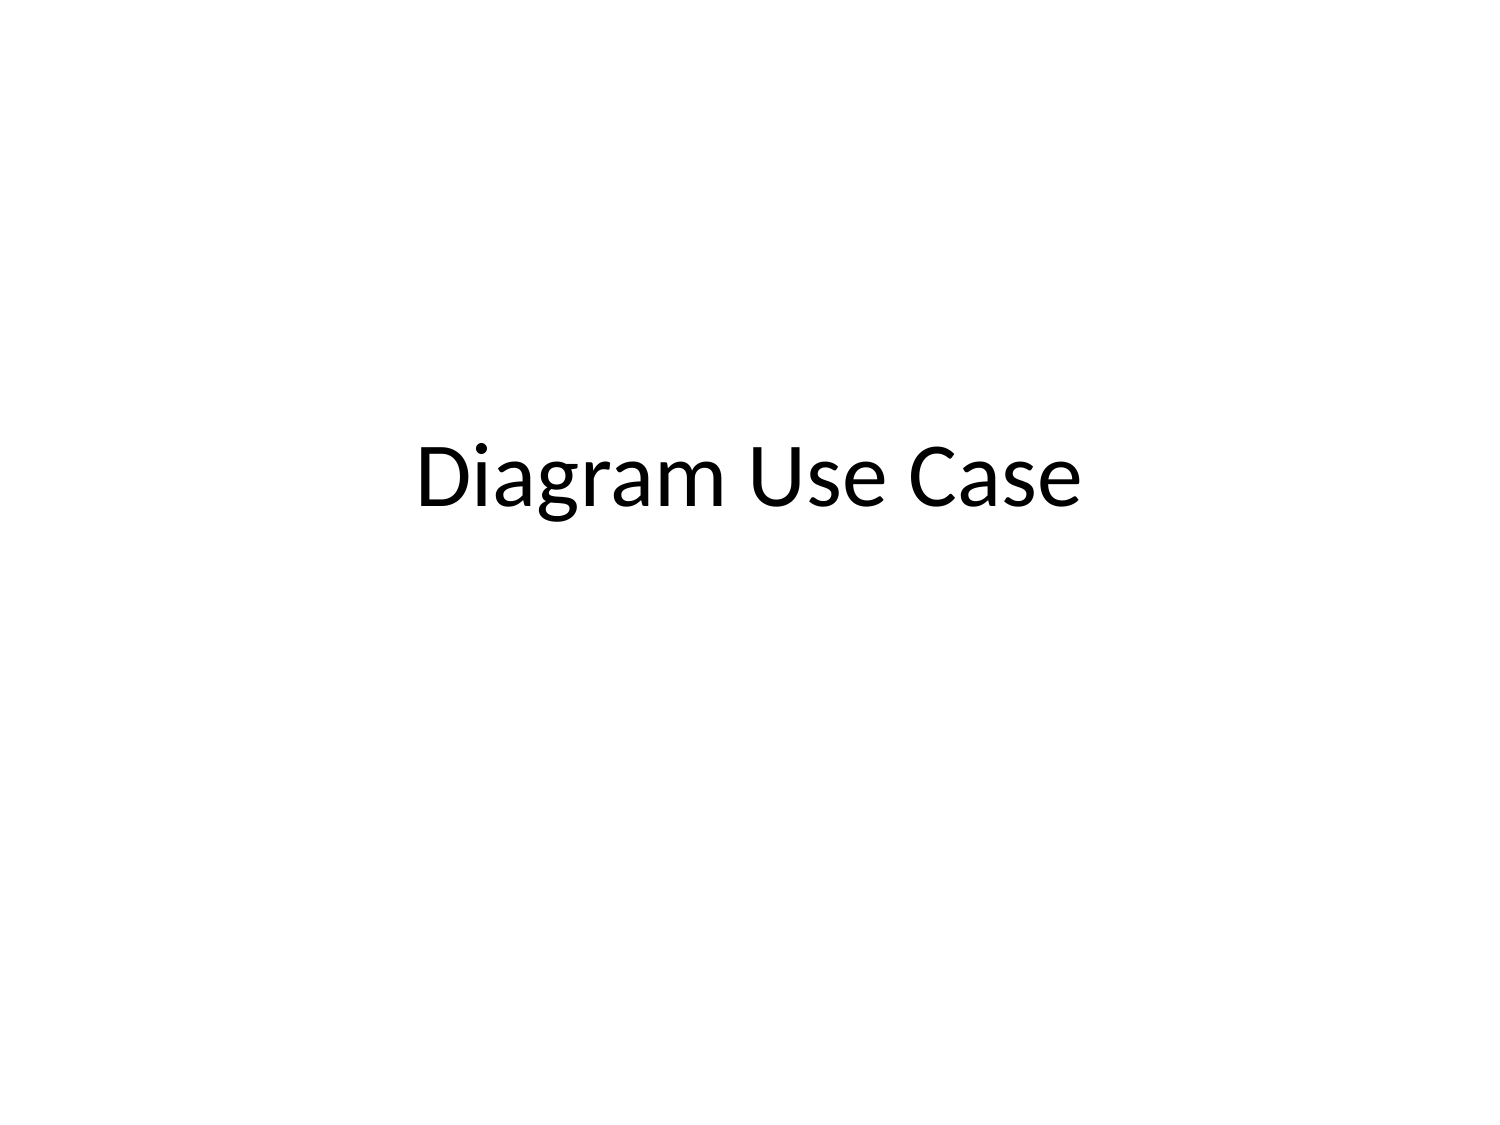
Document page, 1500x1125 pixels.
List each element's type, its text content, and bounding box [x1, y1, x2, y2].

title Diagram Use Case [112, 349, 1388, 591]
